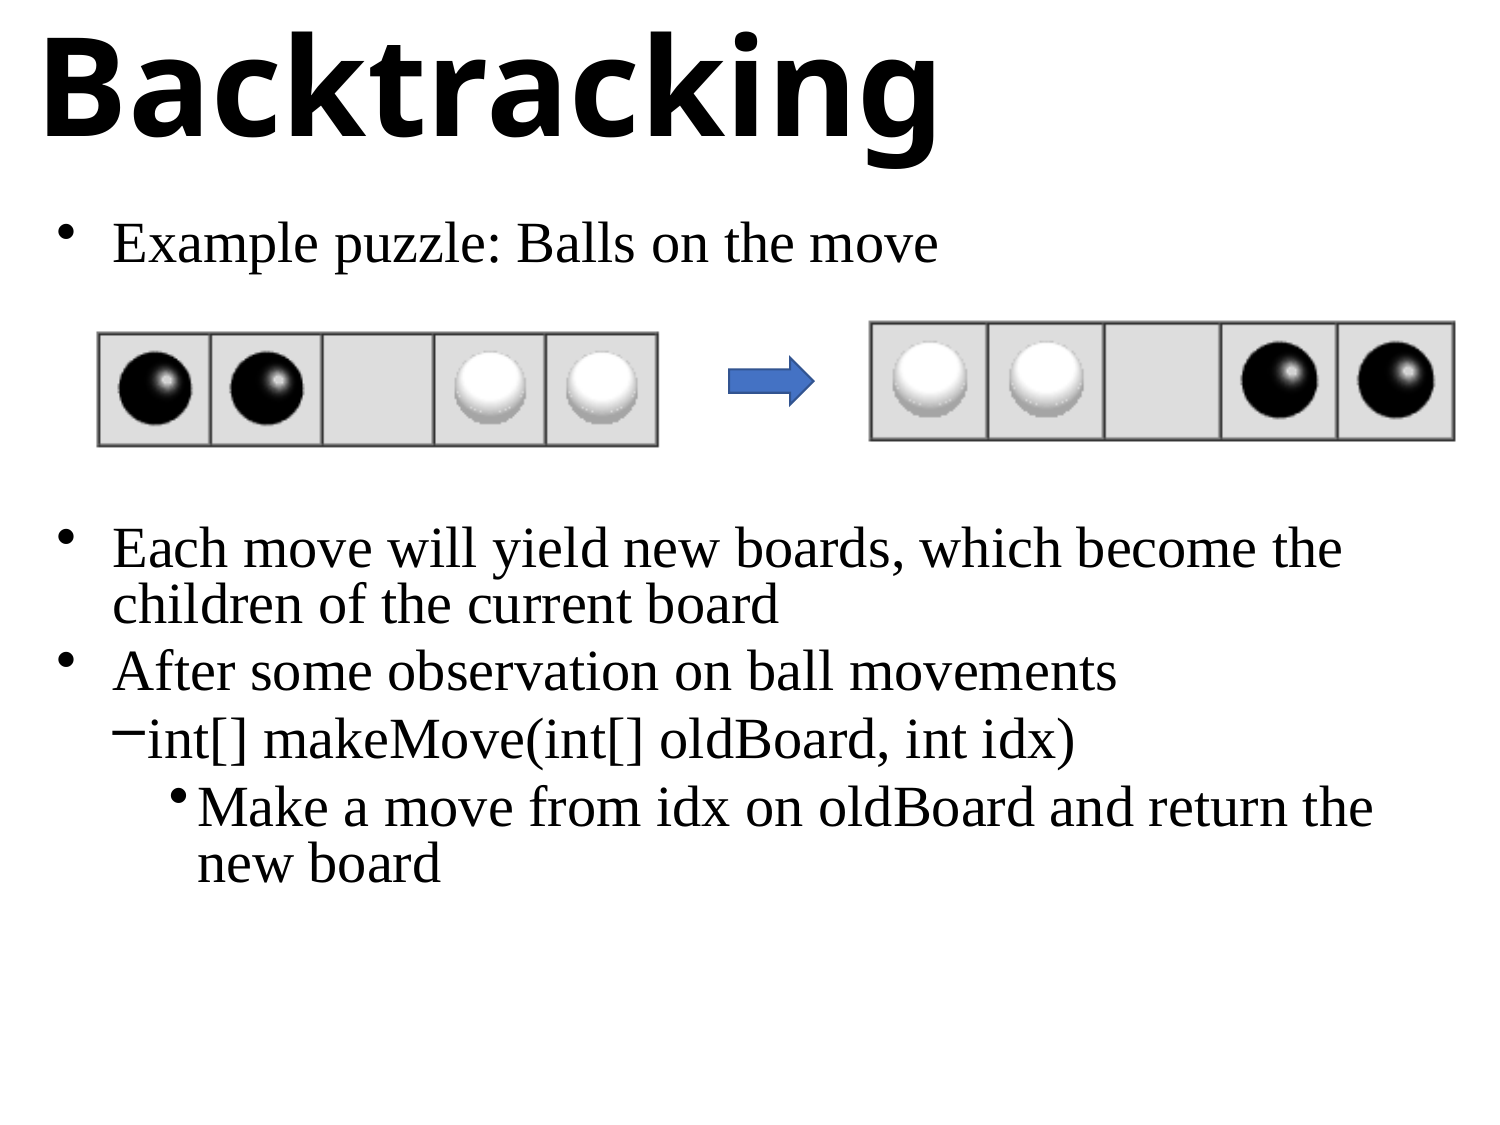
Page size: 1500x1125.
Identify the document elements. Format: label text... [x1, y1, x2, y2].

text_box [728, 355, 815, 408]
text_box Example puzzle: Balls on the move [41, 210, 1083, 267]
picture [867, 319, 1469, 454]
picture [92, 319, 675, 467]
text_box Backtracking [20, 9, 1485, 174]
text_box Each move will yield new boards, which become the children of the current board After some observation on ball movements int[] makeMove(int[] oldBoard, int idx) Make a move from idx on oldBoard and return the new board [41, 514, 1460, 1111]
